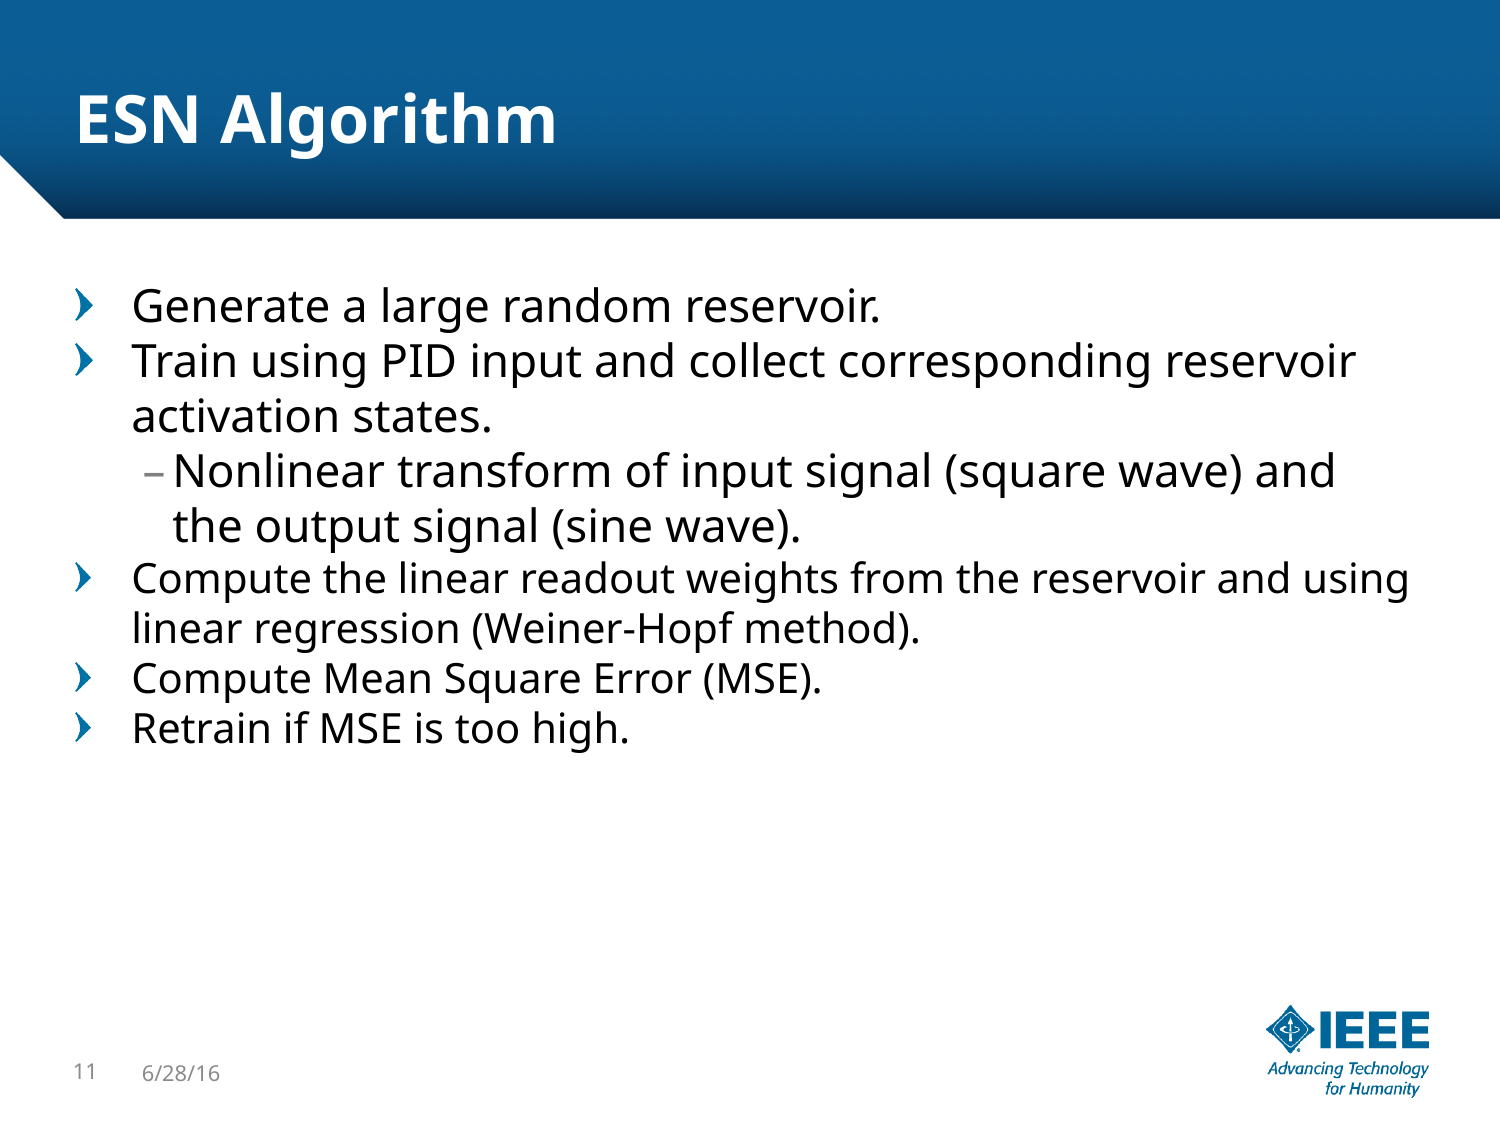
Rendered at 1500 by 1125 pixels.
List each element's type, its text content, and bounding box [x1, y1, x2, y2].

text_box <number> [72, 1042, 132, 1103]
text_box Generate a large random reservoir. Train using PID input and collect corresponding reservoir activation states. Nonlinear transform of input signal (square wave) and the output signal (sine wave). Compute the linear readout weights from the reservoir and using linear regression (Weiner-Hopf method). Compute Mean Square Error (MSE). Retrain if MSE is too high. [60, 269, 1435, 986]
text_box 6/28/16 [141, 1042, 412, 1103]
text_box ESN Algorithm [60, 32, 1435, 202]
picture [0, 0, 1500, 1125]
